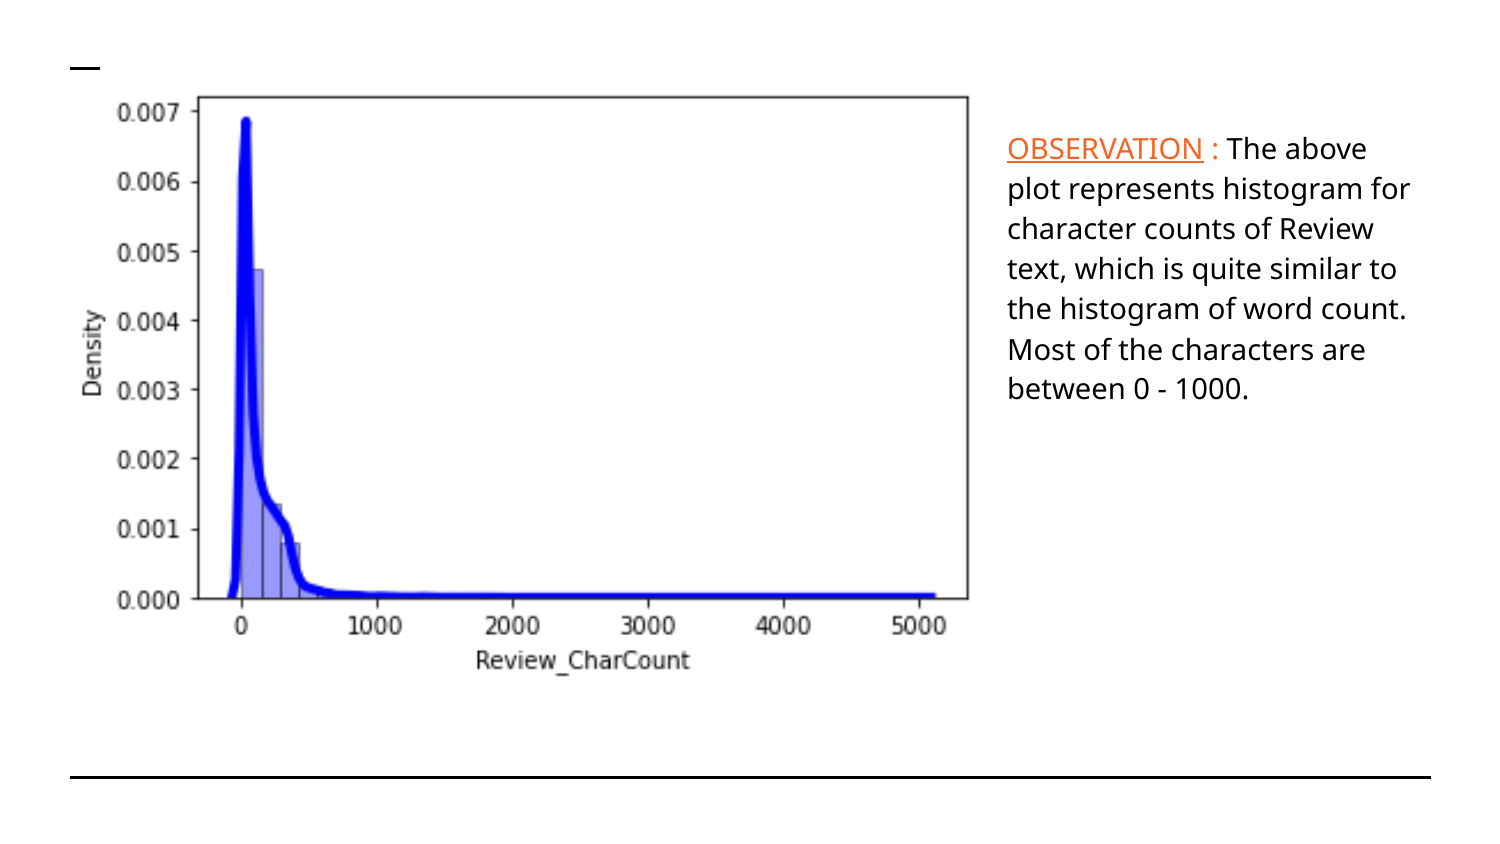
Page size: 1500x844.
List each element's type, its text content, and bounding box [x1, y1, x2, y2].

list OBSERVATION : The above plot represents histogram for character counts of Review text, which is quite similar to the histogram of word count. Most of the characters are between 0 - 1000. [992, 109, 1430, 615]
picture [67, 83, 981, 688]
